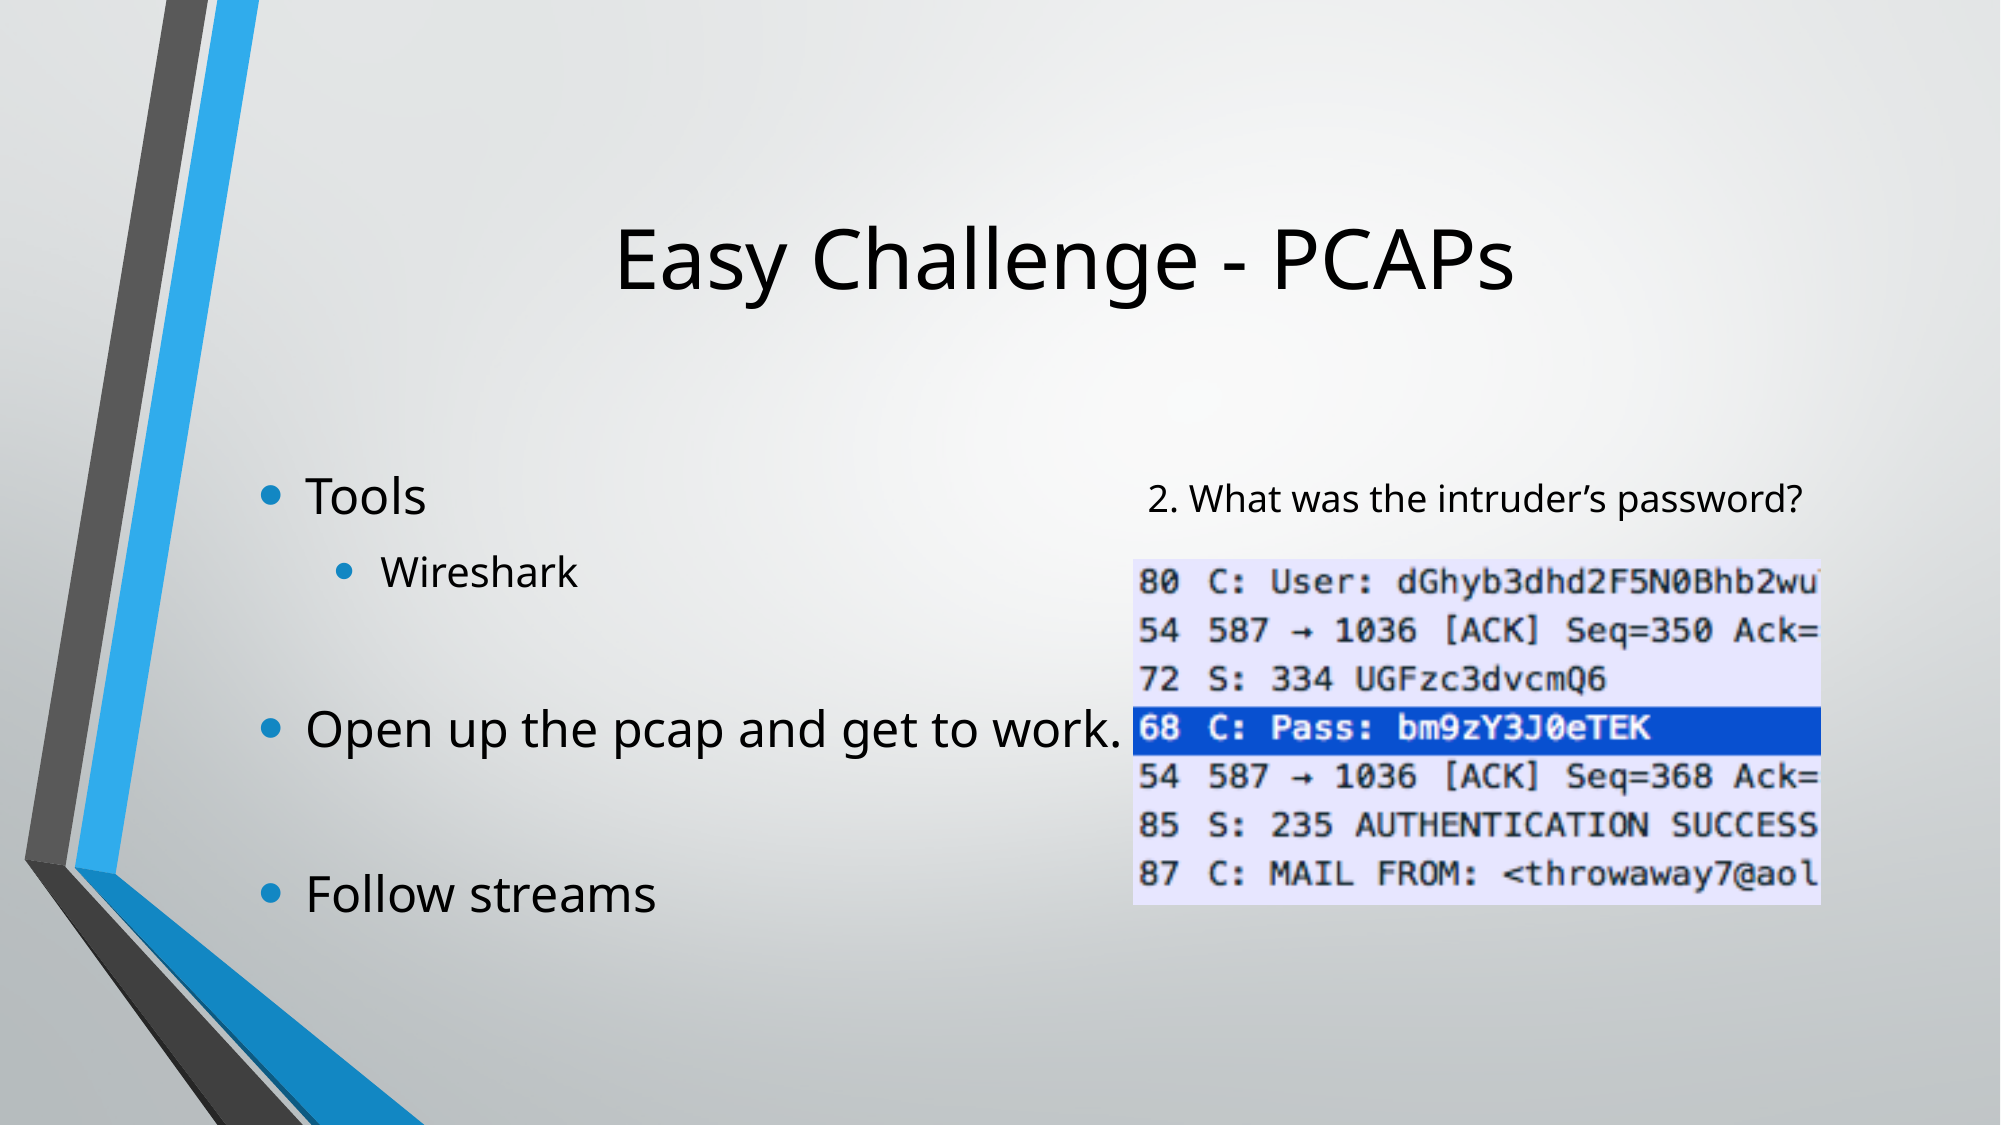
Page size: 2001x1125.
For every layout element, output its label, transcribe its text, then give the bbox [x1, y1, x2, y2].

text_box 2. What was the intruder’s password? [1133, 467, 1853, 528]
picture [1132, 558, 1821, 905]
title Easy Challenge - PCAPs [243, 112, 1887, 400]
list Tools Wireshark Open up the pcap and get to work. Follow streams [243, 437, 1887, 950]
